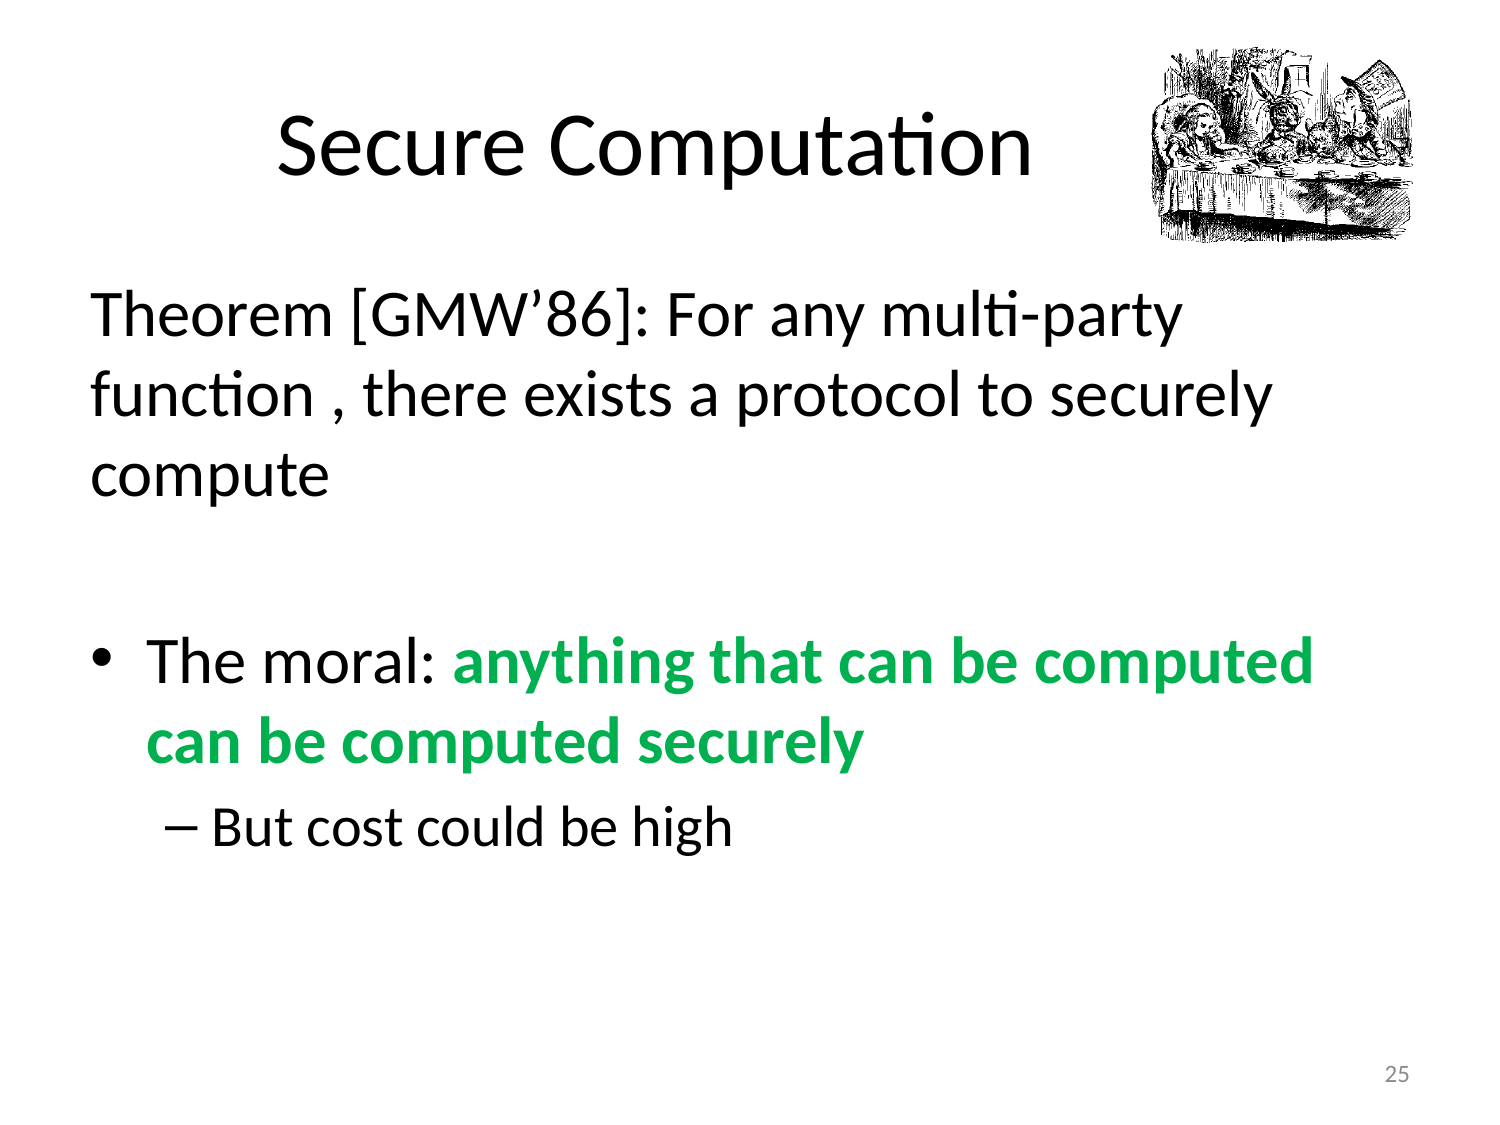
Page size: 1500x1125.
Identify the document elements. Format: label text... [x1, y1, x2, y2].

title Secure Computation [75, 45, 1137, 233]
slide_number 25 [1074, 1042, 1425, 1103]
picture [1142, 39, 1418, 249]
